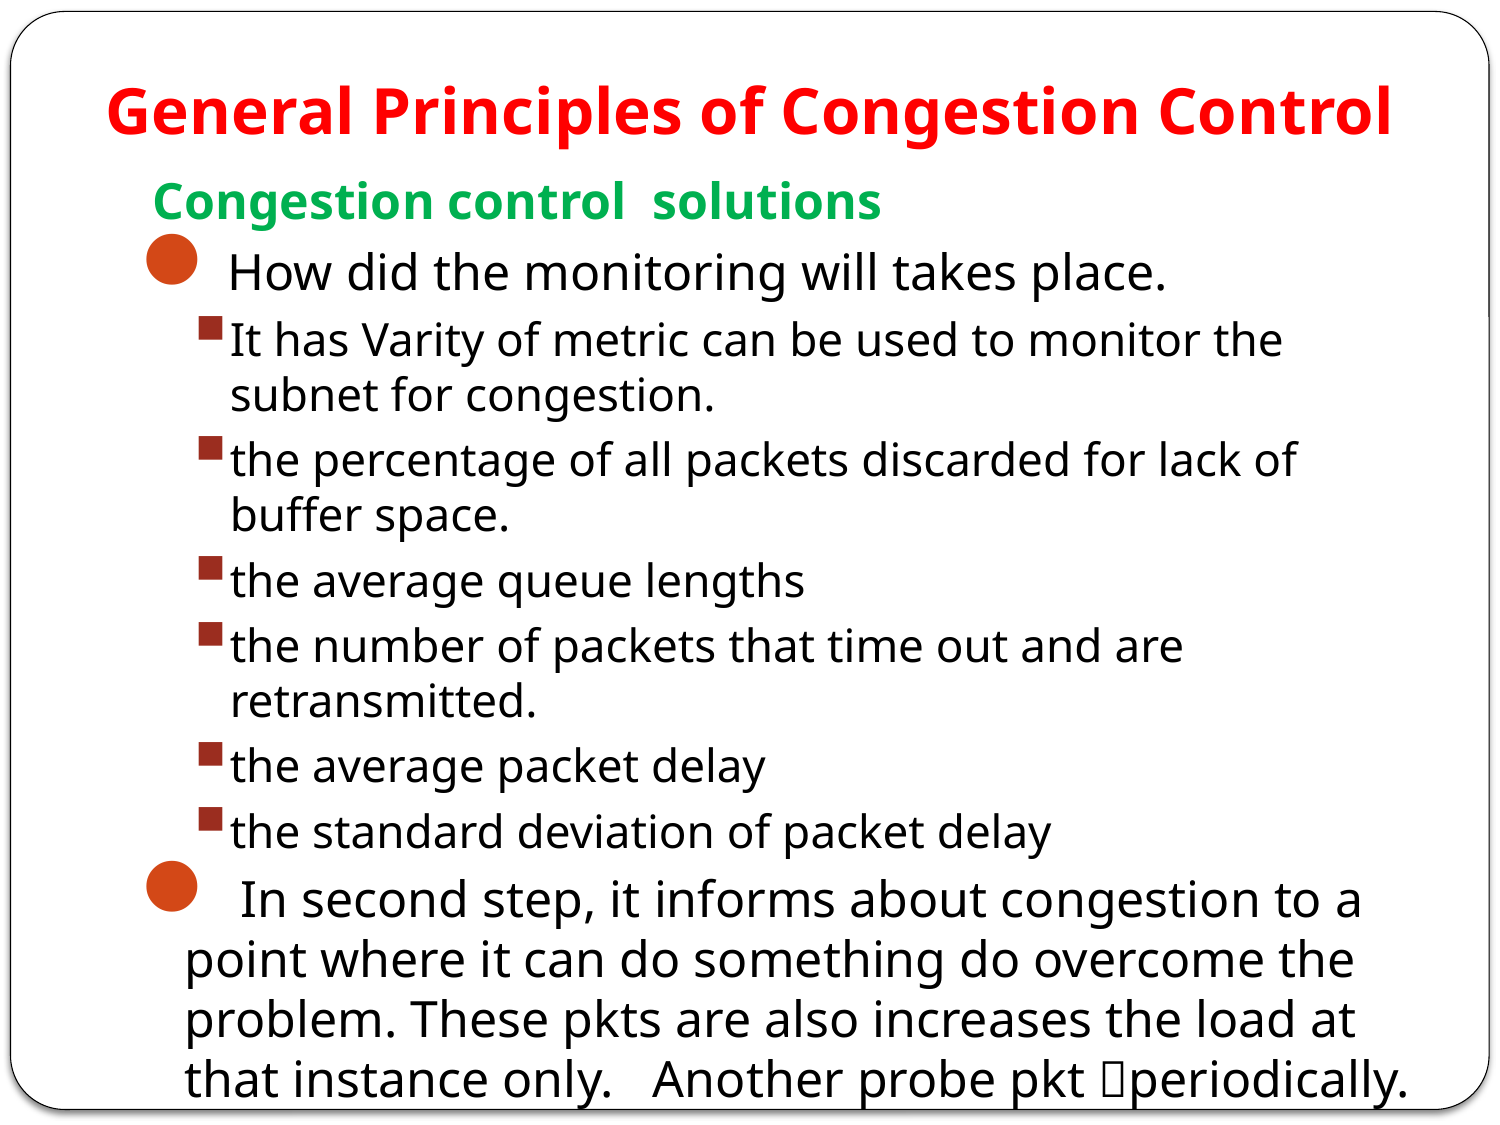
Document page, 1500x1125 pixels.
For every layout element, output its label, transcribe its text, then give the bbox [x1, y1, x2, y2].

title General Principles of Congestion Control [37, 62, 1463, 163]
list Congestion control solutions How did the monitoring will takes place. It has Varity of metric can be used to monitor the subnet for congestion. the percentage of all packets discarded for lack of buffer space. the average queue lengths the number of packets that time out and are retransmitted. the average packet delay the standard deviation of packet delay In second step, it informs about congestion to a point where it can do something do overcome the problem. These pkts are also increases the load at that instance only. Another probe pkt periodically. [125, 162, 1450, 1025]
